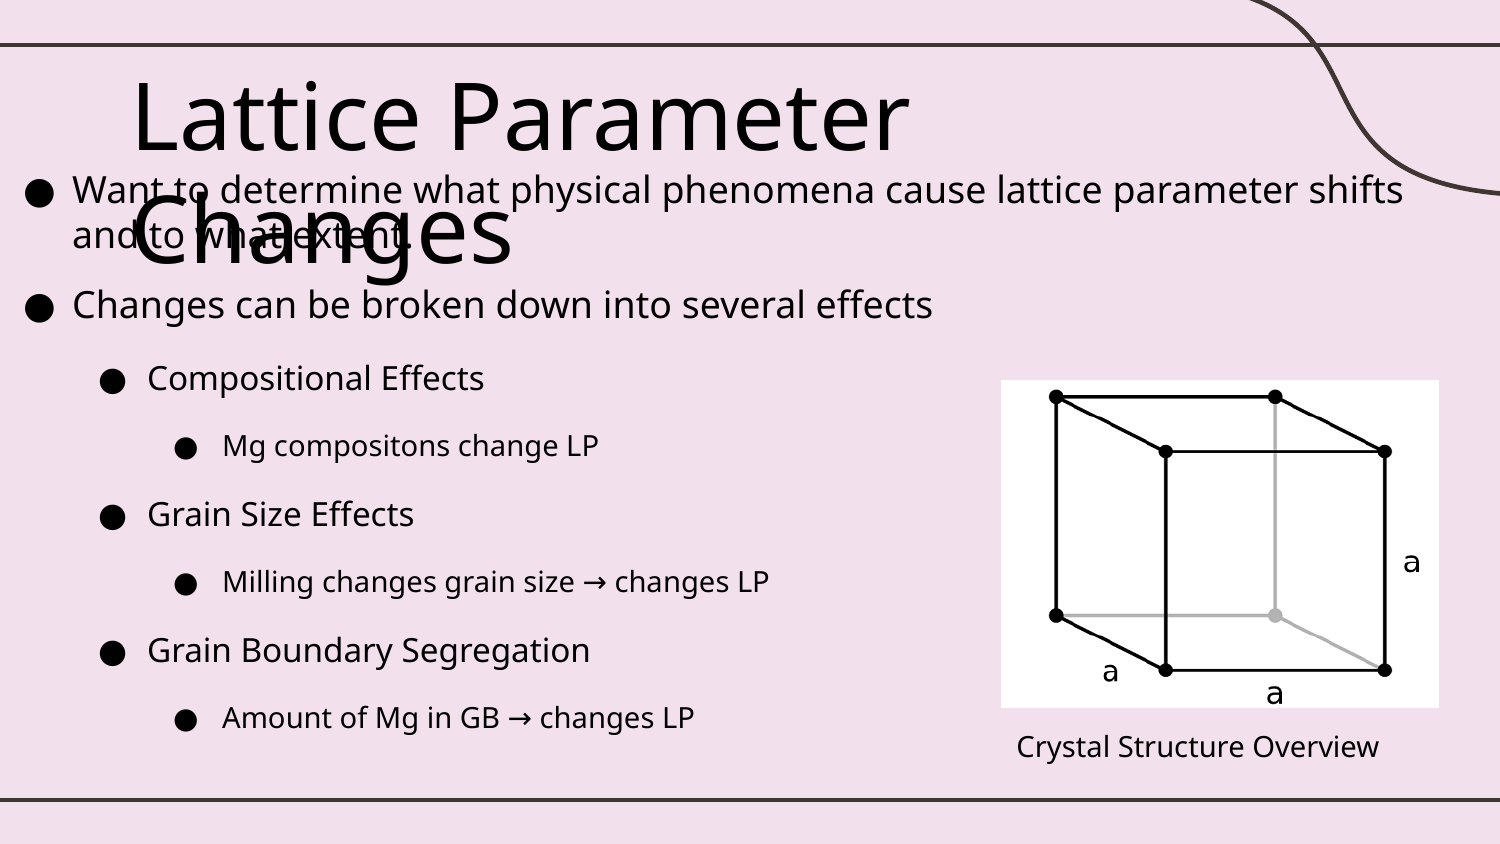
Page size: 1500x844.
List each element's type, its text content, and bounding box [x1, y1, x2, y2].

text_box Crystal Structure Overview [1001, 721, 1438, 771]
list Want to determine what physical phenomena cause lattice parameter shifts and to what extent. Changes can be broken down into several effects Compositional Effects Mg compositons change LP Grain Size Effects Milling changes grain size → changes LP Grain Boundary Segregation Amount of Mg in GB → changes LP [0, 151, 1461, 693]
picture [1001, 380, 1439, 708]
title Lattice Parameter Changes [115, 42, 1271, 136]
